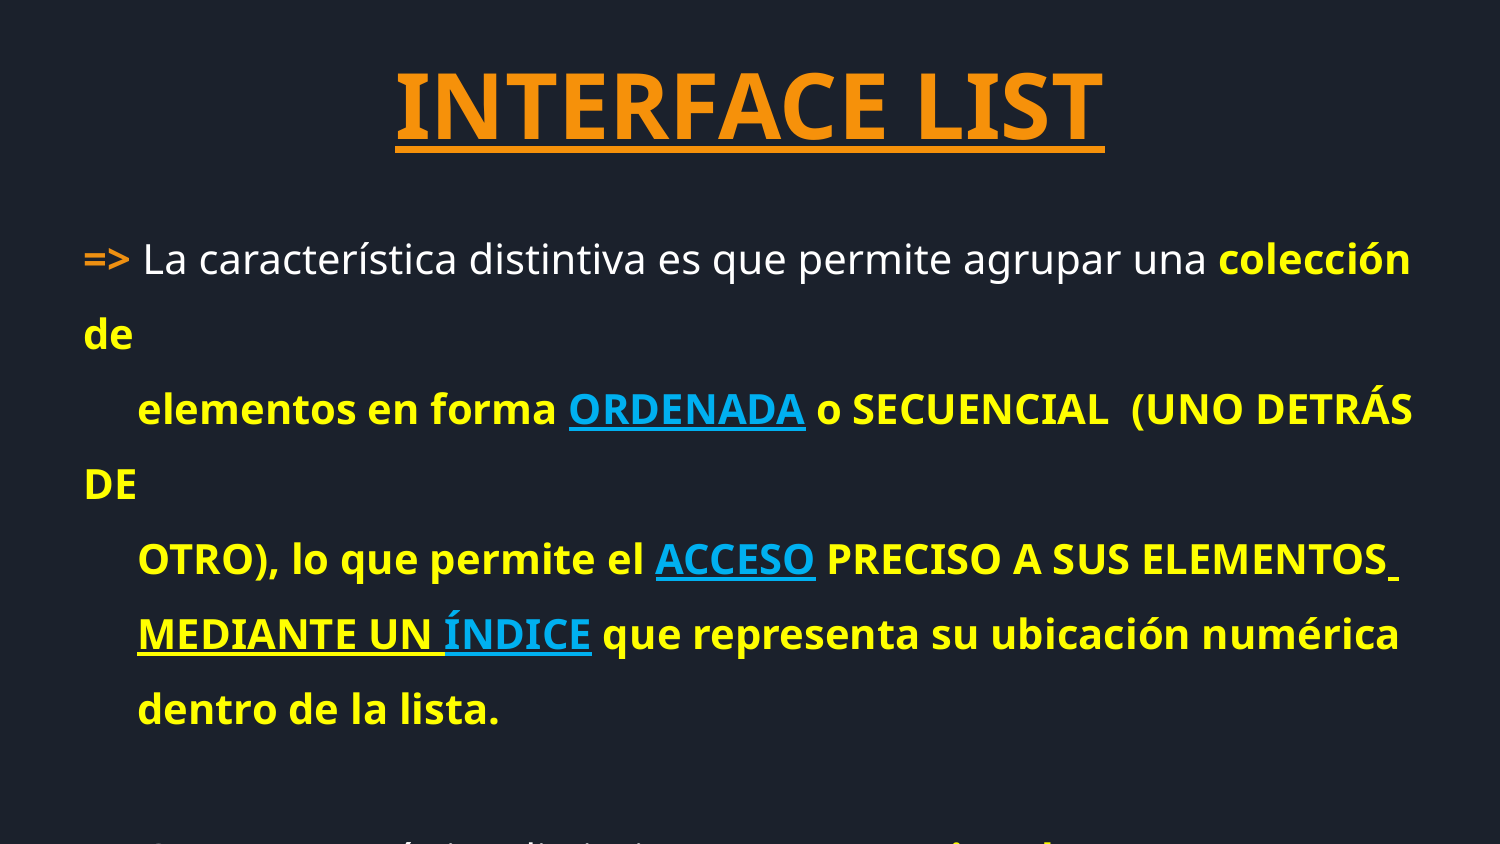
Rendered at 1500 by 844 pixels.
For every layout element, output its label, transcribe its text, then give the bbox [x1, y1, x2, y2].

text_box INTERFACE LIST [0, 32, 1500, 173]
text_box => La característica distintiva es que permite agrupar una colección de elementos en forma ORDENADA o SECUENCIAL (UNO DETRÁS DE OTRO), lo que permite el ACCESO PRECISO A SUS ELEMENTOS MEDIANTE UN ÍNDICE que representa su ubicación numérica dentro de la lista. => Otra característica distintiva es que permite elementos DUPLICADOS en la lista. [68, 192, 1440, 844]
